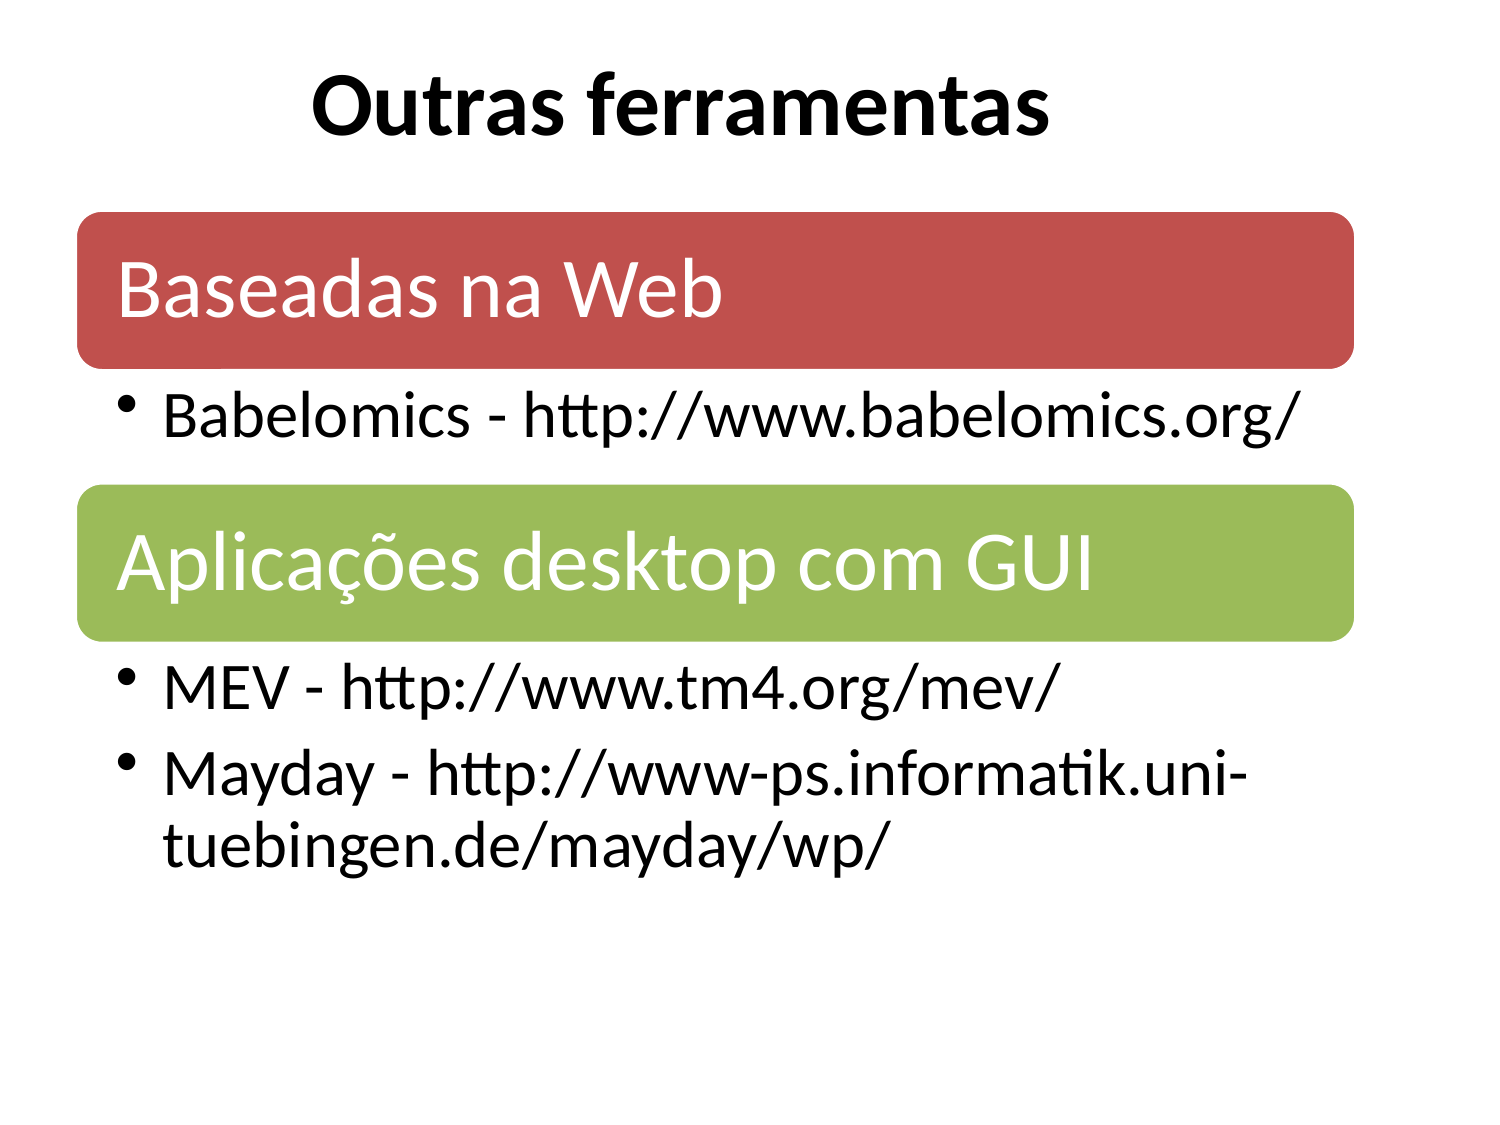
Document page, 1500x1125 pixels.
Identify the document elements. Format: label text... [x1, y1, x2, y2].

title Outras ferramentas [6, 4, 1357, 193]
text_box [74, 192, 1357, 1003]
